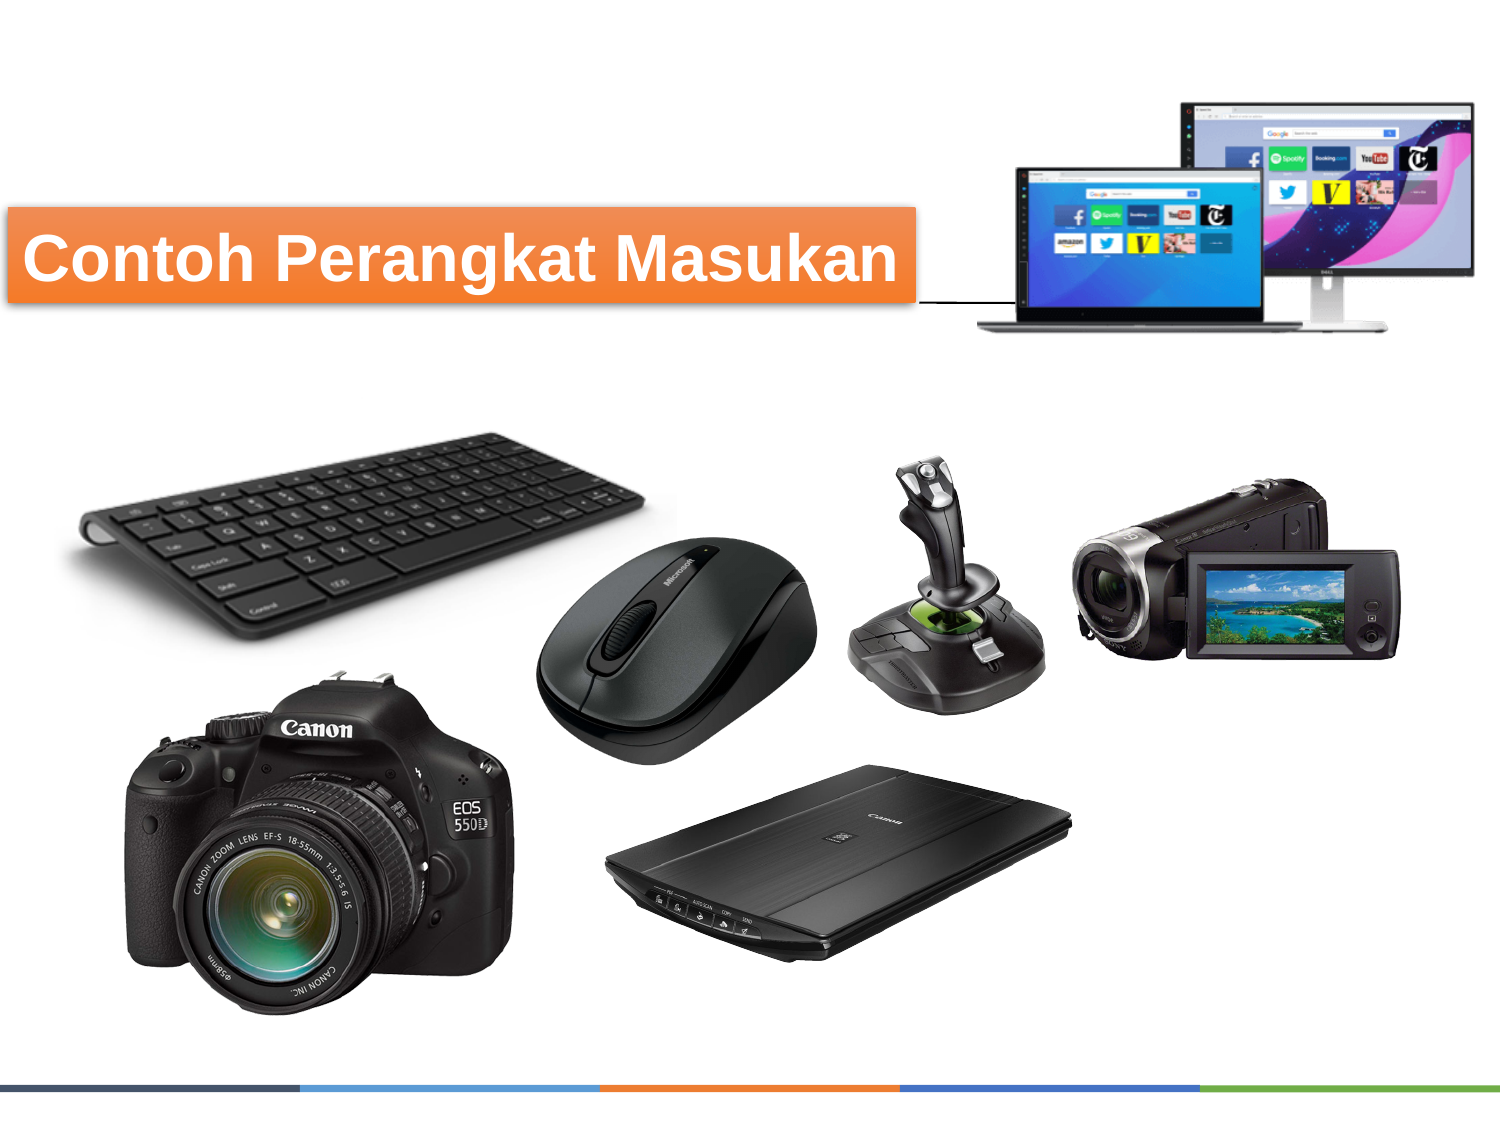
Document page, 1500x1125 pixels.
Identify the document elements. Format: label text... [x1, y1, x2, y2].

text_box Contoh Perangkat Masukan [7, 207, 916, 303]
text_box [0, 1084, 1500, 1093]
picture [54, 394, 1073, 1016]
picture [977, 63, 1500, 346]
picture [846, 402, 1432, 735]
